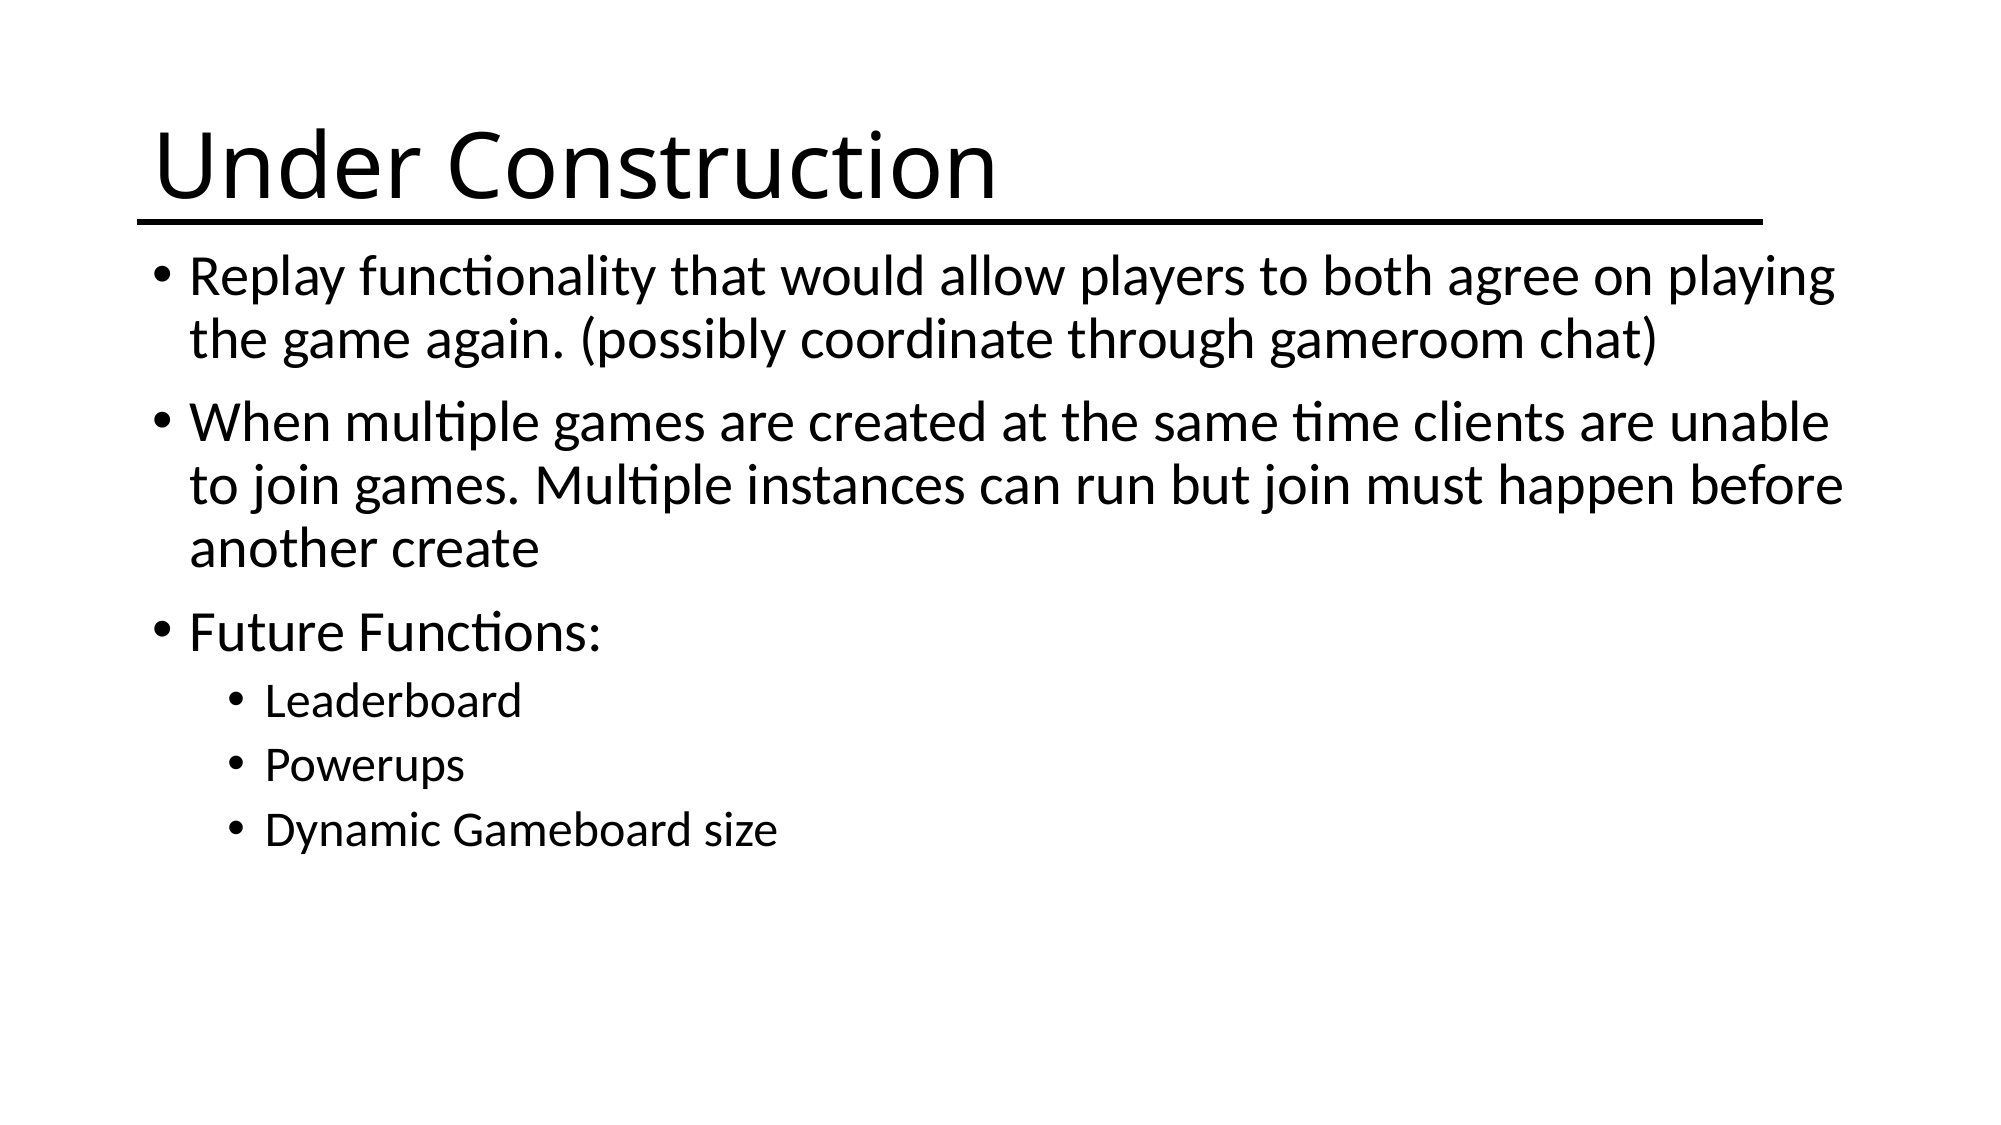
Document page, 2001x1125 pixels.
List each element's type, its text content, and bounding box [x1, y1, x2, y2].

list Replay functionality that would allow players to both agree on playing the game again. (possibly coordinate through gameroom chat) When multiple games are created at the same time clients are unable to join games. Multiple instances can run but join must happen before another create Future Functions: Leaderboard Powerups Dynamic Gameboard size [137, 237, 1863, 1014]
title Under Construction [137, 59, 1863, 237]
